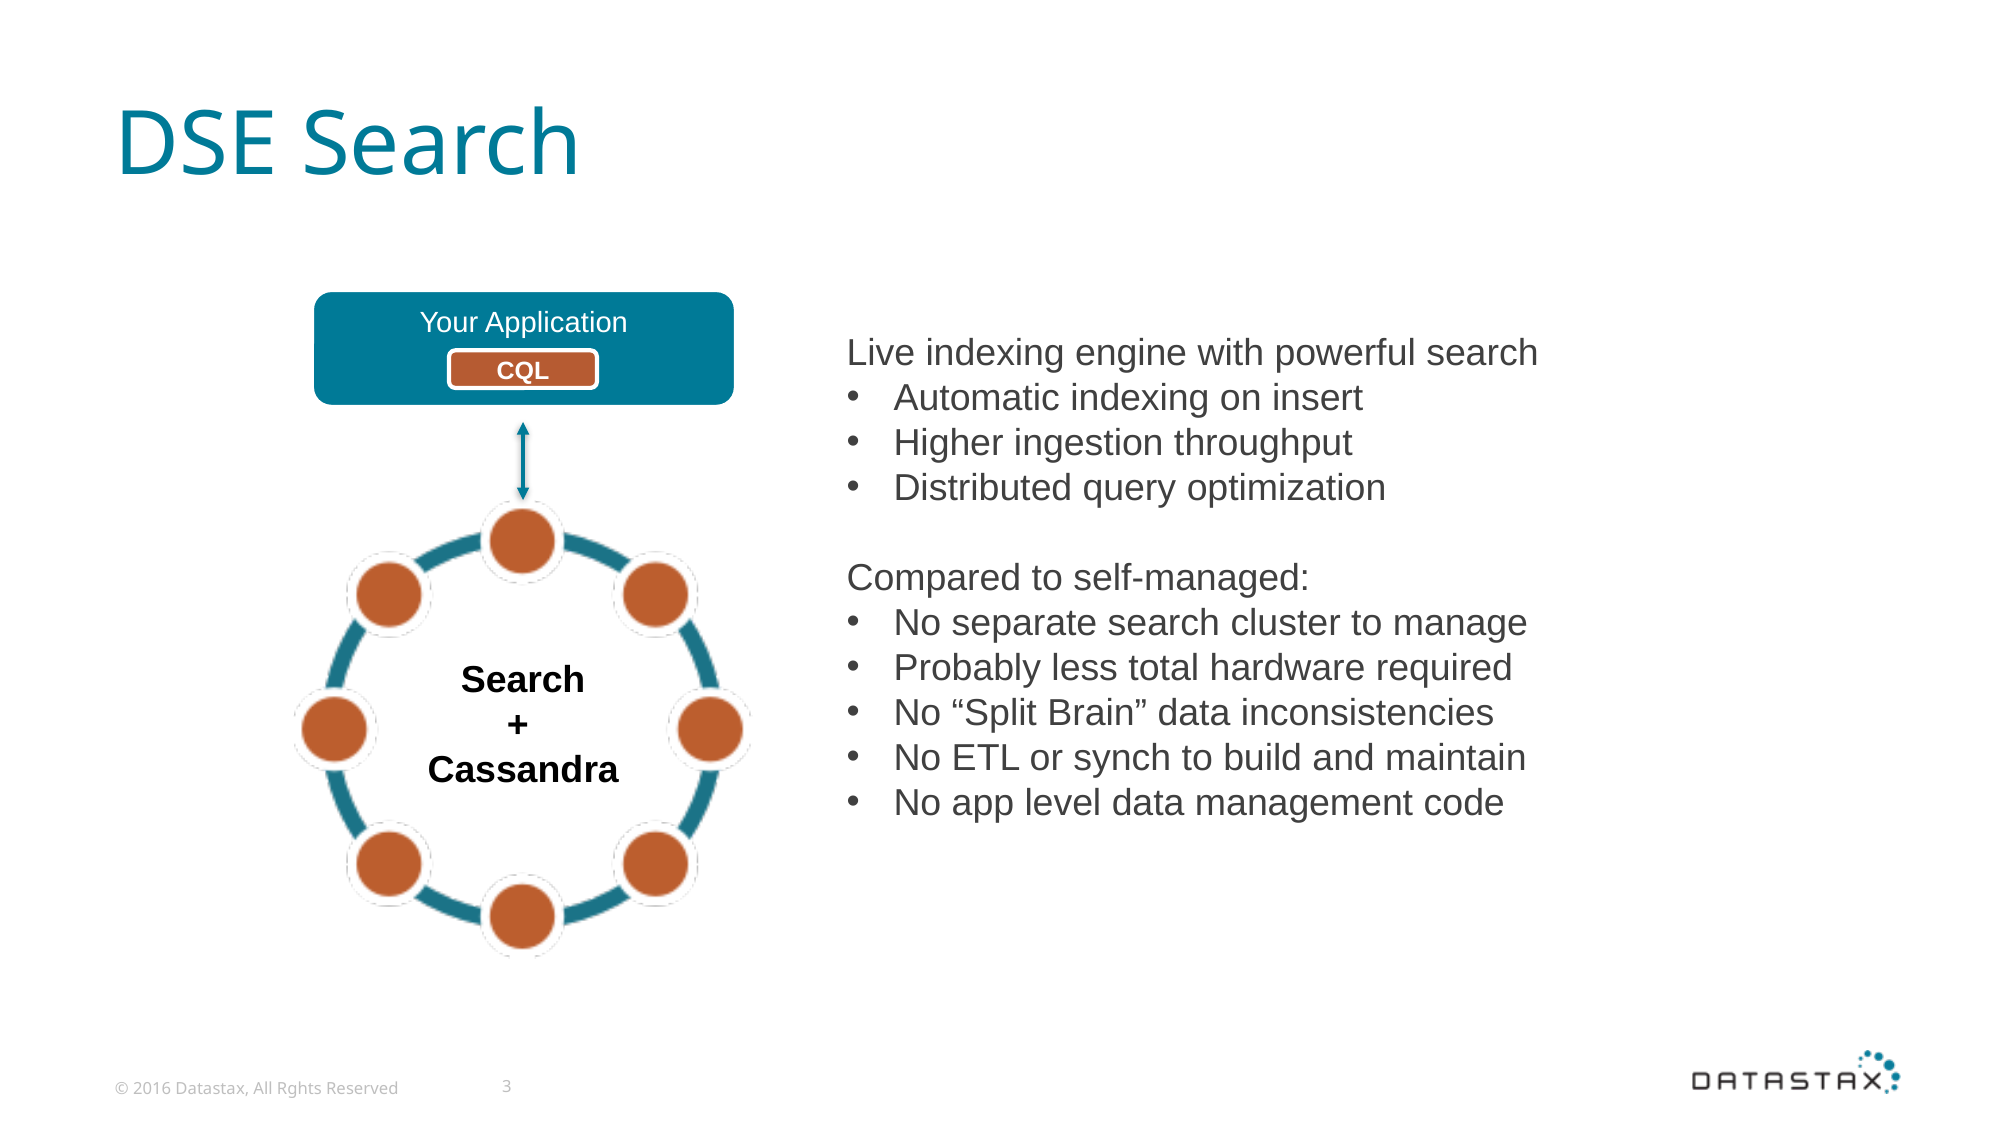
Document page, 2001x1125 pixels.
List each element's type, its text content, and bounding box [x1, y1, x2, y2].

title DSE Search [99, 45, 1900, 233]
picture [1692, 1050, 1901, 1094]
text_box Your Application [309, 287, 739, 409]
text_box Live indexing engine with powerful search Automatic indexing on insert Higher ingestion throughput Distributed query optimization Compared to self-managed: No separate search cluster to manage Probably less total hardware required No “Split Brain” data inconsistencies No ETL or synch to build and maintain No app level data management code [831, 309, 1588, 887]
text_box CQL [446, 348, 600, 391]
slide_number 3 [462, 1057, 552, 1118]
picture [293, 499, 753, 959]
footer © 2016 Datastax, All Rghts Reserved [99, 1057, 449, 1118]
